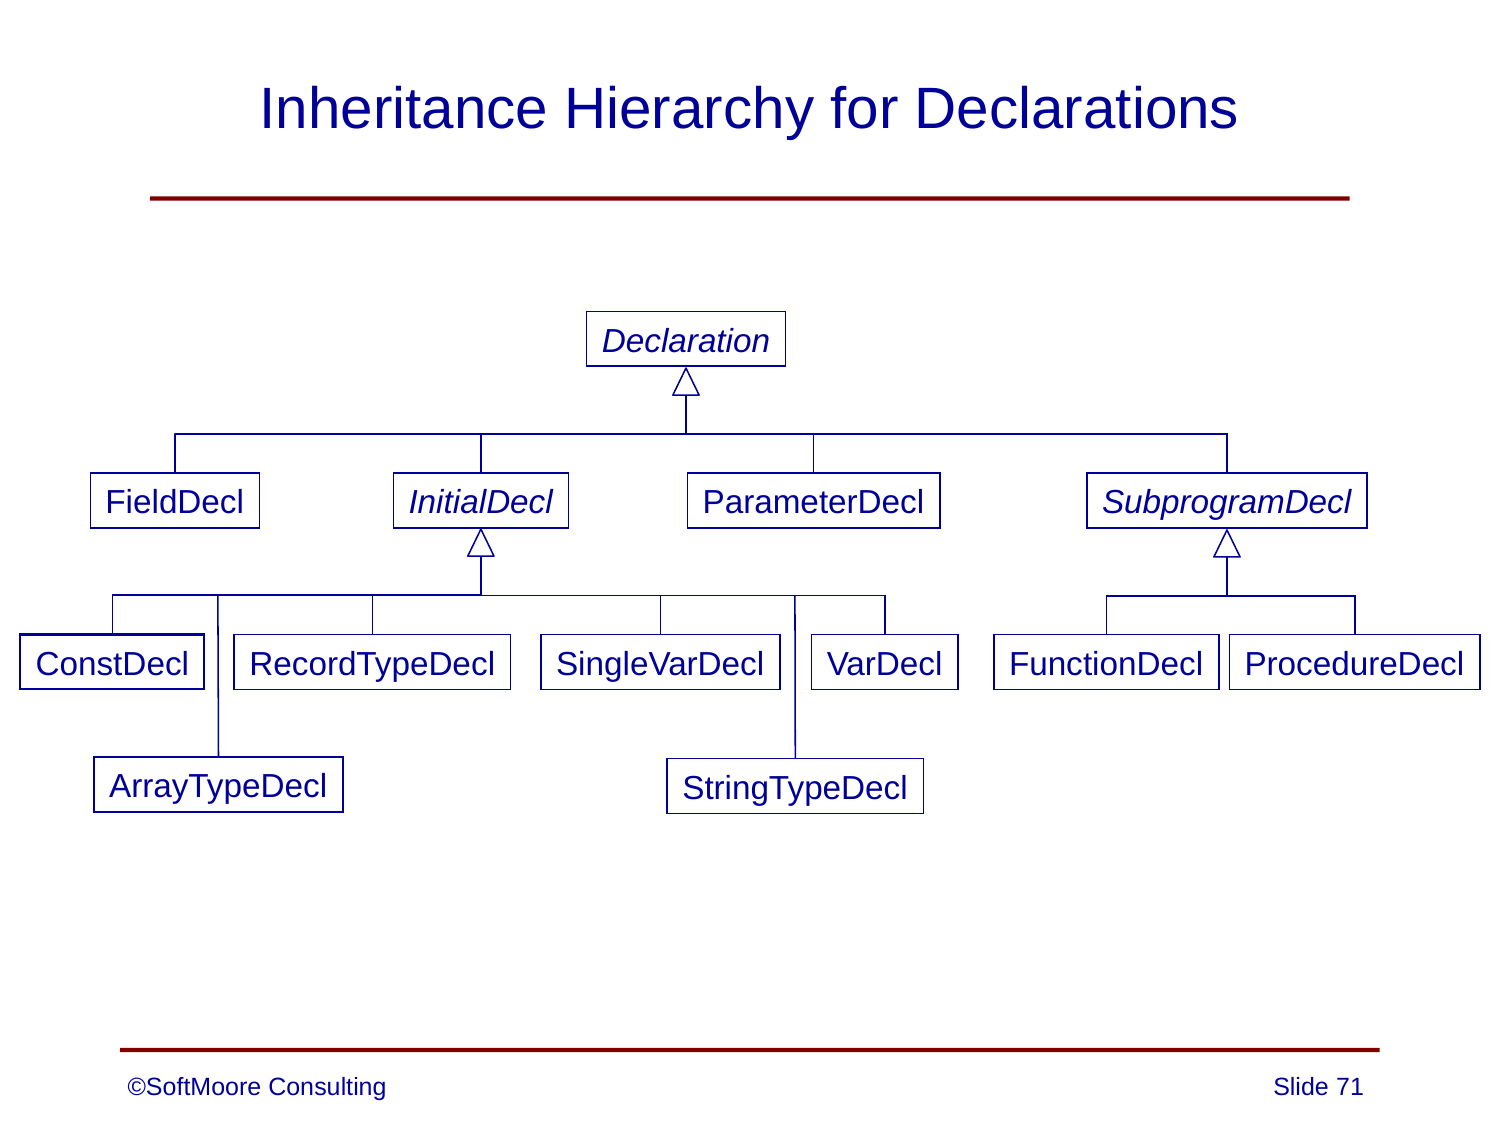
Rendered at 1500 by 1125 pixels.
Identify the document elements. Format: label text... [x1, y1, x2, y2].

footer ©SoftMoore Consulting [111, 1061, 563, 1109]
title Inheritance Hierarchy for Declarations [149, 22, 1350, 188]
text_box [22, 310, 1478, 815]
slide_number Slide 71 [1078, 1061, 1380, 1109]
